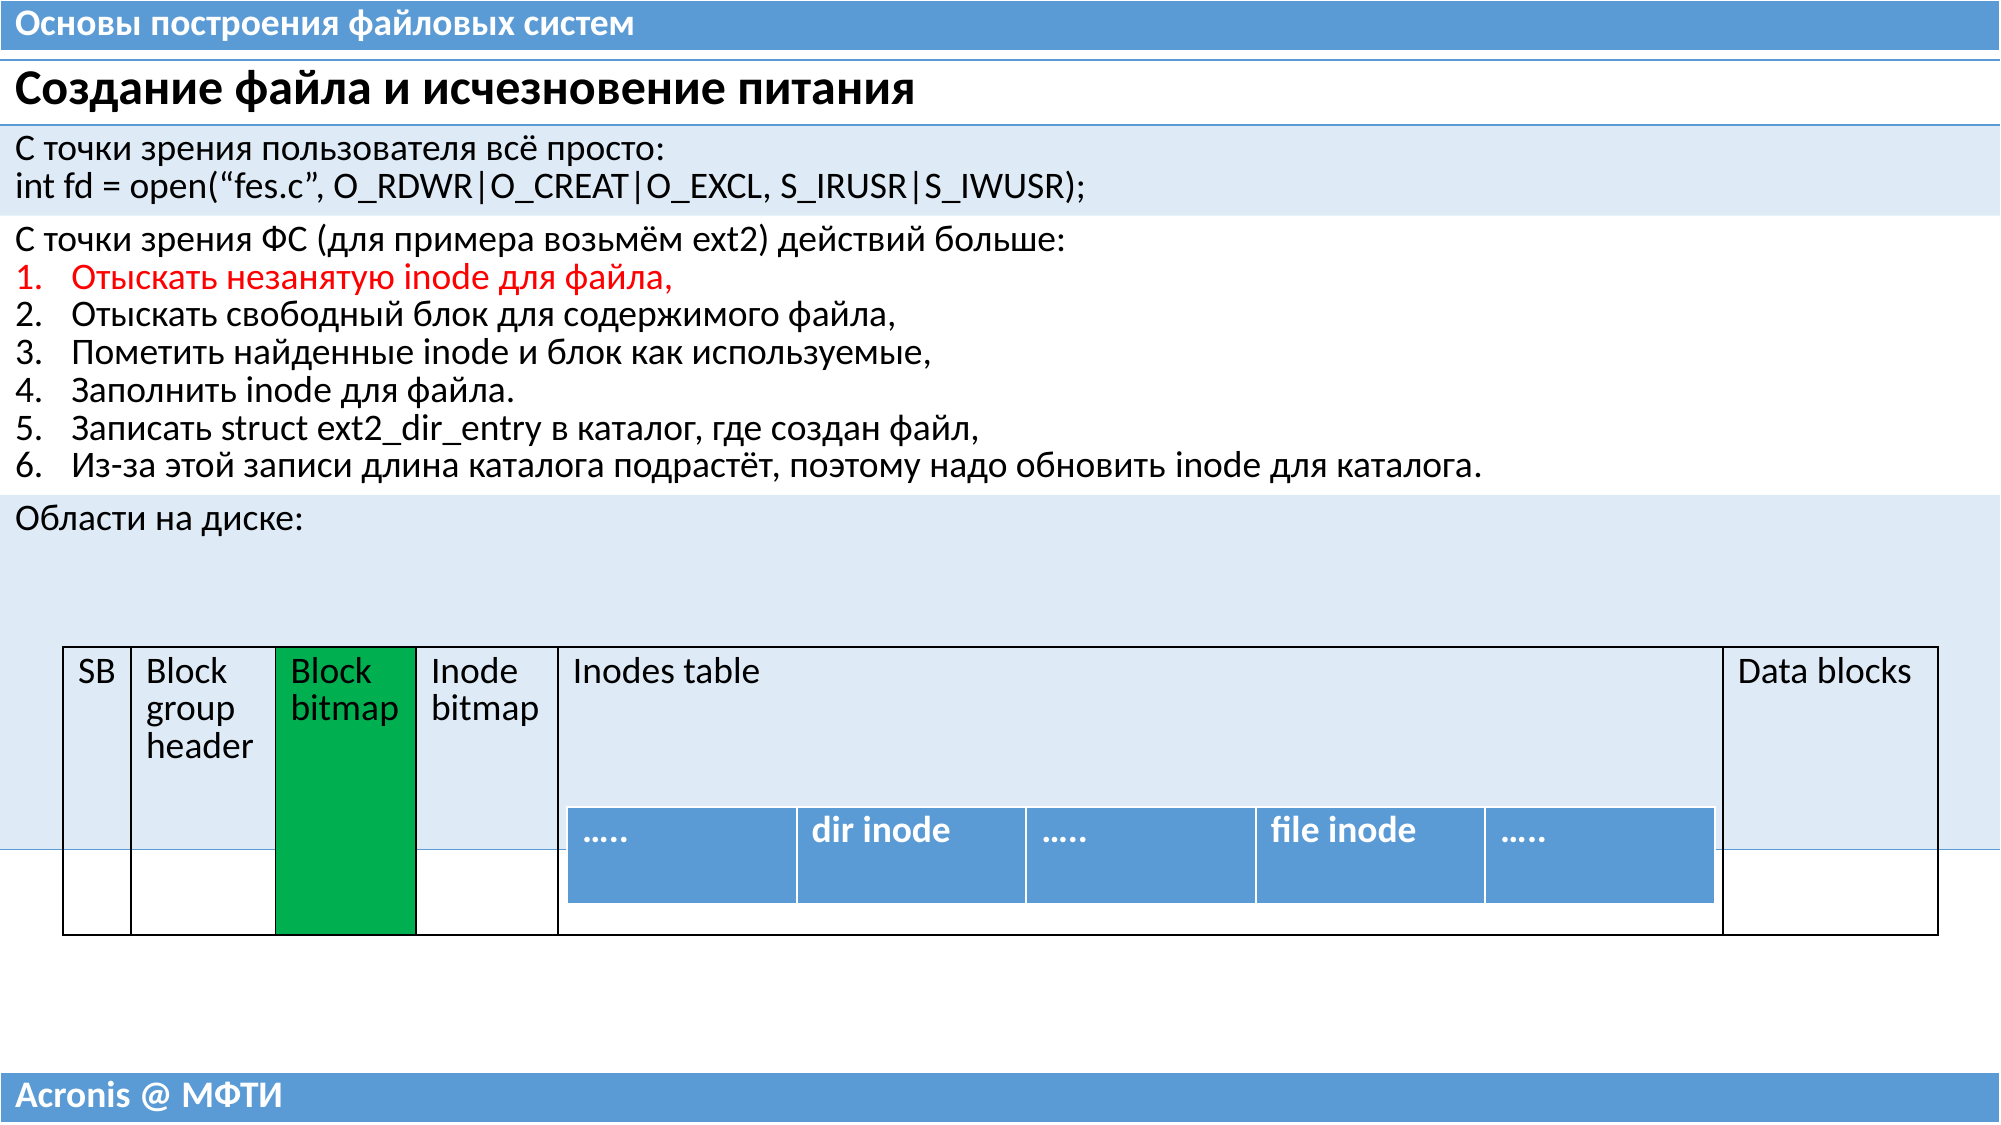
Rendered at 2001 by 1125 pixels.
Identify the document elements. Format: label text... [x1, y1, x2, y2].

table_cell Области на диске: [0, 495, 2000, 849]
table_header dir inode [798, 808, 1025, 903]
table_header Block group header [132, 648, 275, 934]
table_header Создание файла и исчезновение питания [0, 61, 2000, 124]
table_header Data blocks [1724, 648, 1937, 934]
table_header ….. [1486, 808, 1714, 903]
table_cell С точки зрения пользователя всё просто: int fd = open(“fes.c”, O_RDWR|O_CREAT|O_EXCL, S_IRUSR|S_IWUSR); [0, 126, 2000, 216]
table_header Основы построения файловых систем [1, 1, 1999, 50]
table_header Inodes table [559, 648, 1722, 934]
table_header SB [64, 648, 130, 934]
table_header Acronis @ МФТИ [1, 1073, 1999, 1122]
table_header file inode [1257, 808, 1484, 903]
table_header ….. [1027, 808, 1255, 903]
table_header Block bitmap [276, 648, 415, 934]
table_header Inode bitmap [417, 648, 557, 934]
table_cell С точки зрения ФС (для примера возьмём ext2) действий больше: Отыскать незанятую inode для файла, Отыскать свободный блок для содержимого файла, Пометить найденные inode и блок как используемые, Заполнить inode для файла. Записать struct ext2_dir_entry в каталог, где создан файл, Из-за этой записи длина каталога подрастёт, поэтому надо обновить inode для каталога. [0, 216, 2000, 495]
table_header ….. [568, 808, 796, 903]
